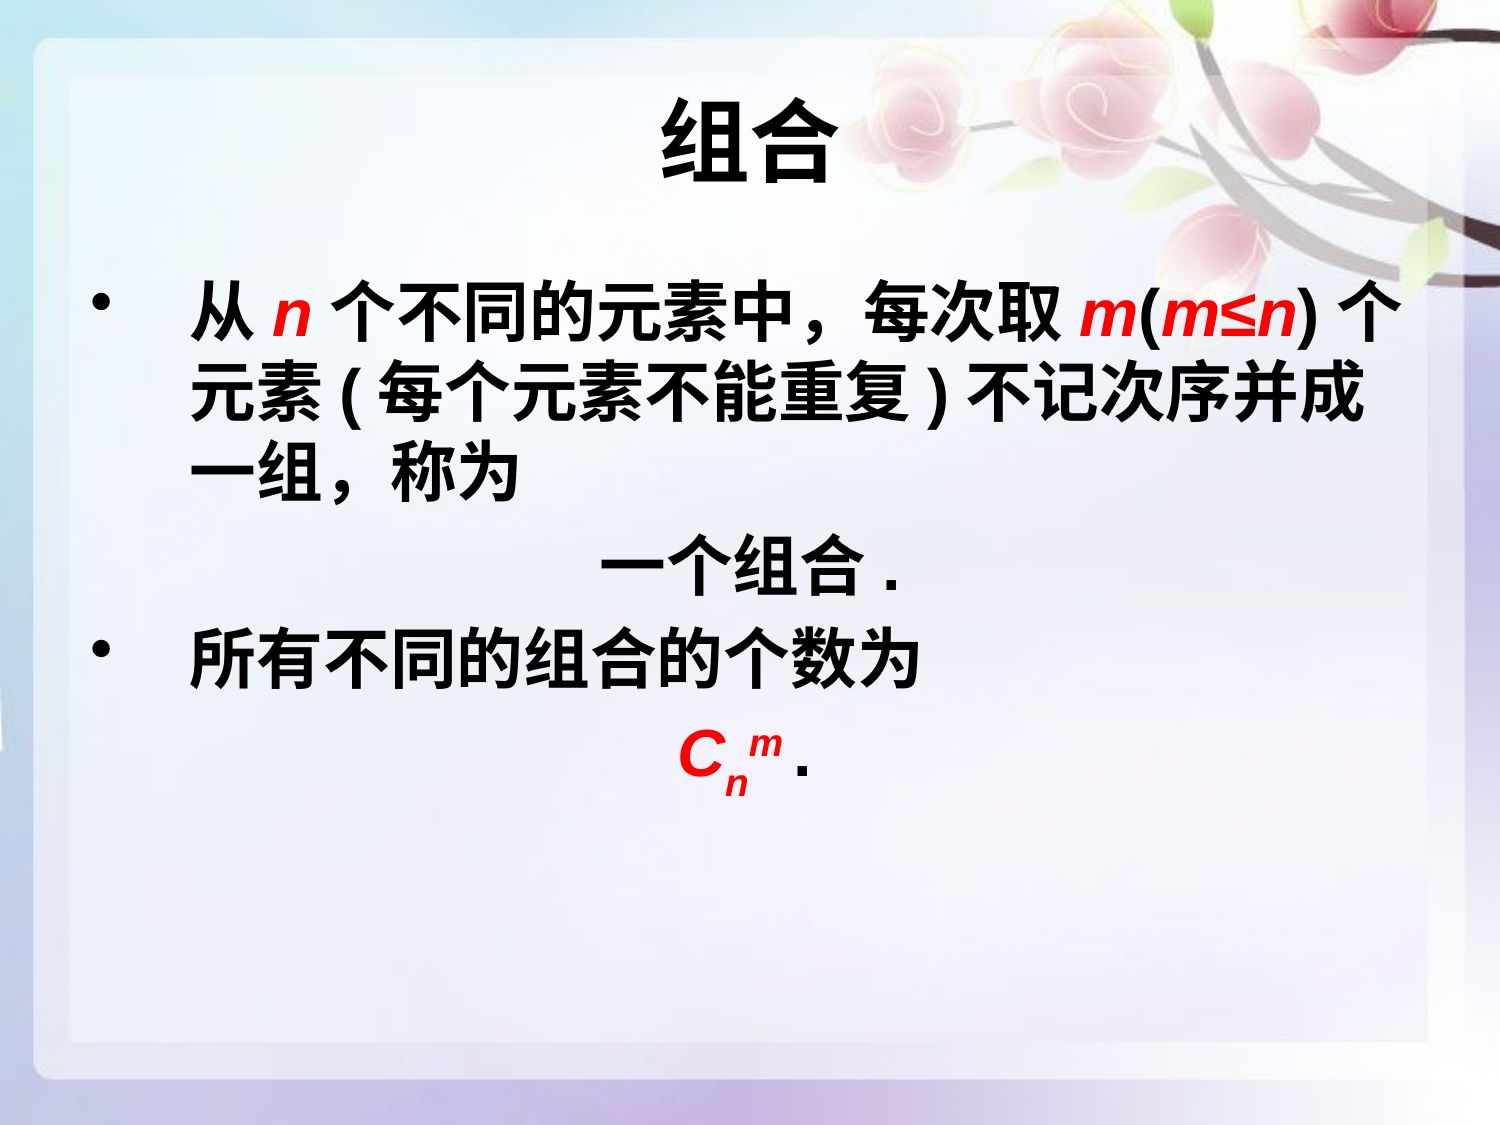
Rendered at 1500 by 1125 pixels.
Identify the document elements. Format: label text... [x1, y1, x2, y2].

picture [0, 0, 1500, 1125]
list 从n个不同的元素中，每次取m(m≤n)个元素(每个元素不能重复)不记次序并成一组，称为 一个组合. 所有不同的组合的个数为 Cnm . [74, 262, 1426, 1006]
title 组合 [74, 44, 1426, 233]
